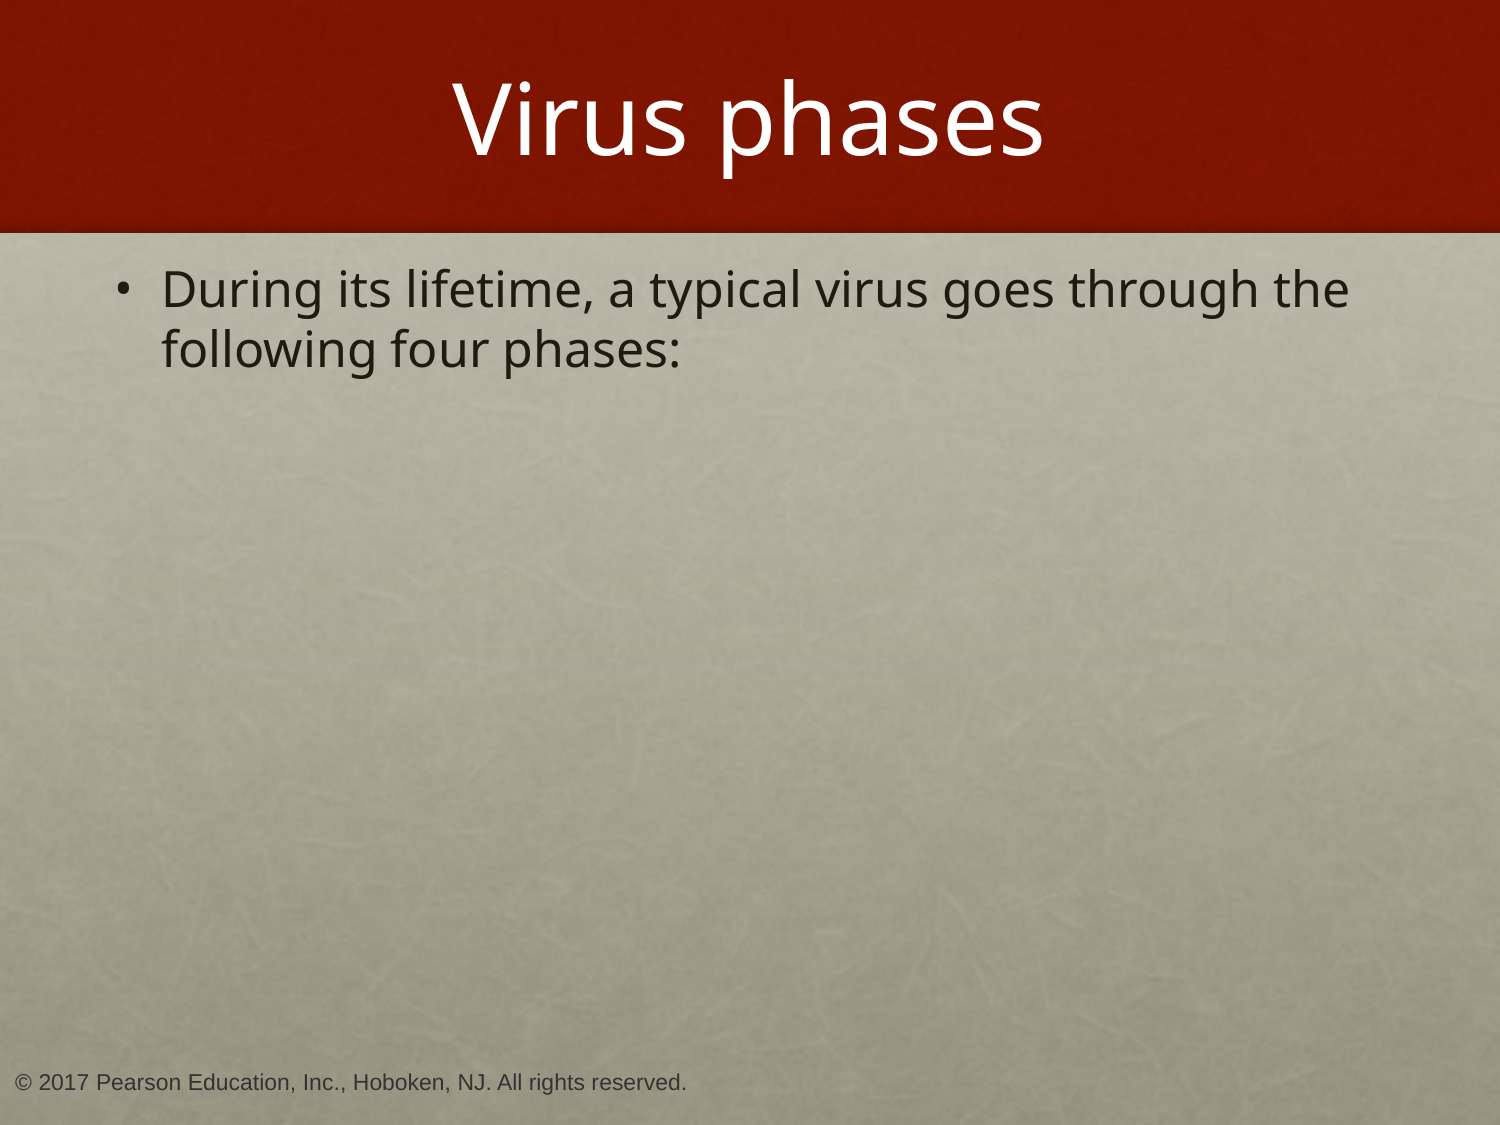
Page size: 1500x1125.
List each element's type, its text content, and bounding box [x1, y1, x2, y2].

list During its lifetime, a typical virus goes through the following four phases: [99, 249, 1413, 329]
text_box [61, 336, 1451, 1080]
title Virus phases [127, 10, 1372, 221]
picture [0, 214, 1500, 1125]
footer © 2017 Pearson Education, Inc., Hoboken, NJ. All rights reserved. [0, 1065, 750, 1125]
